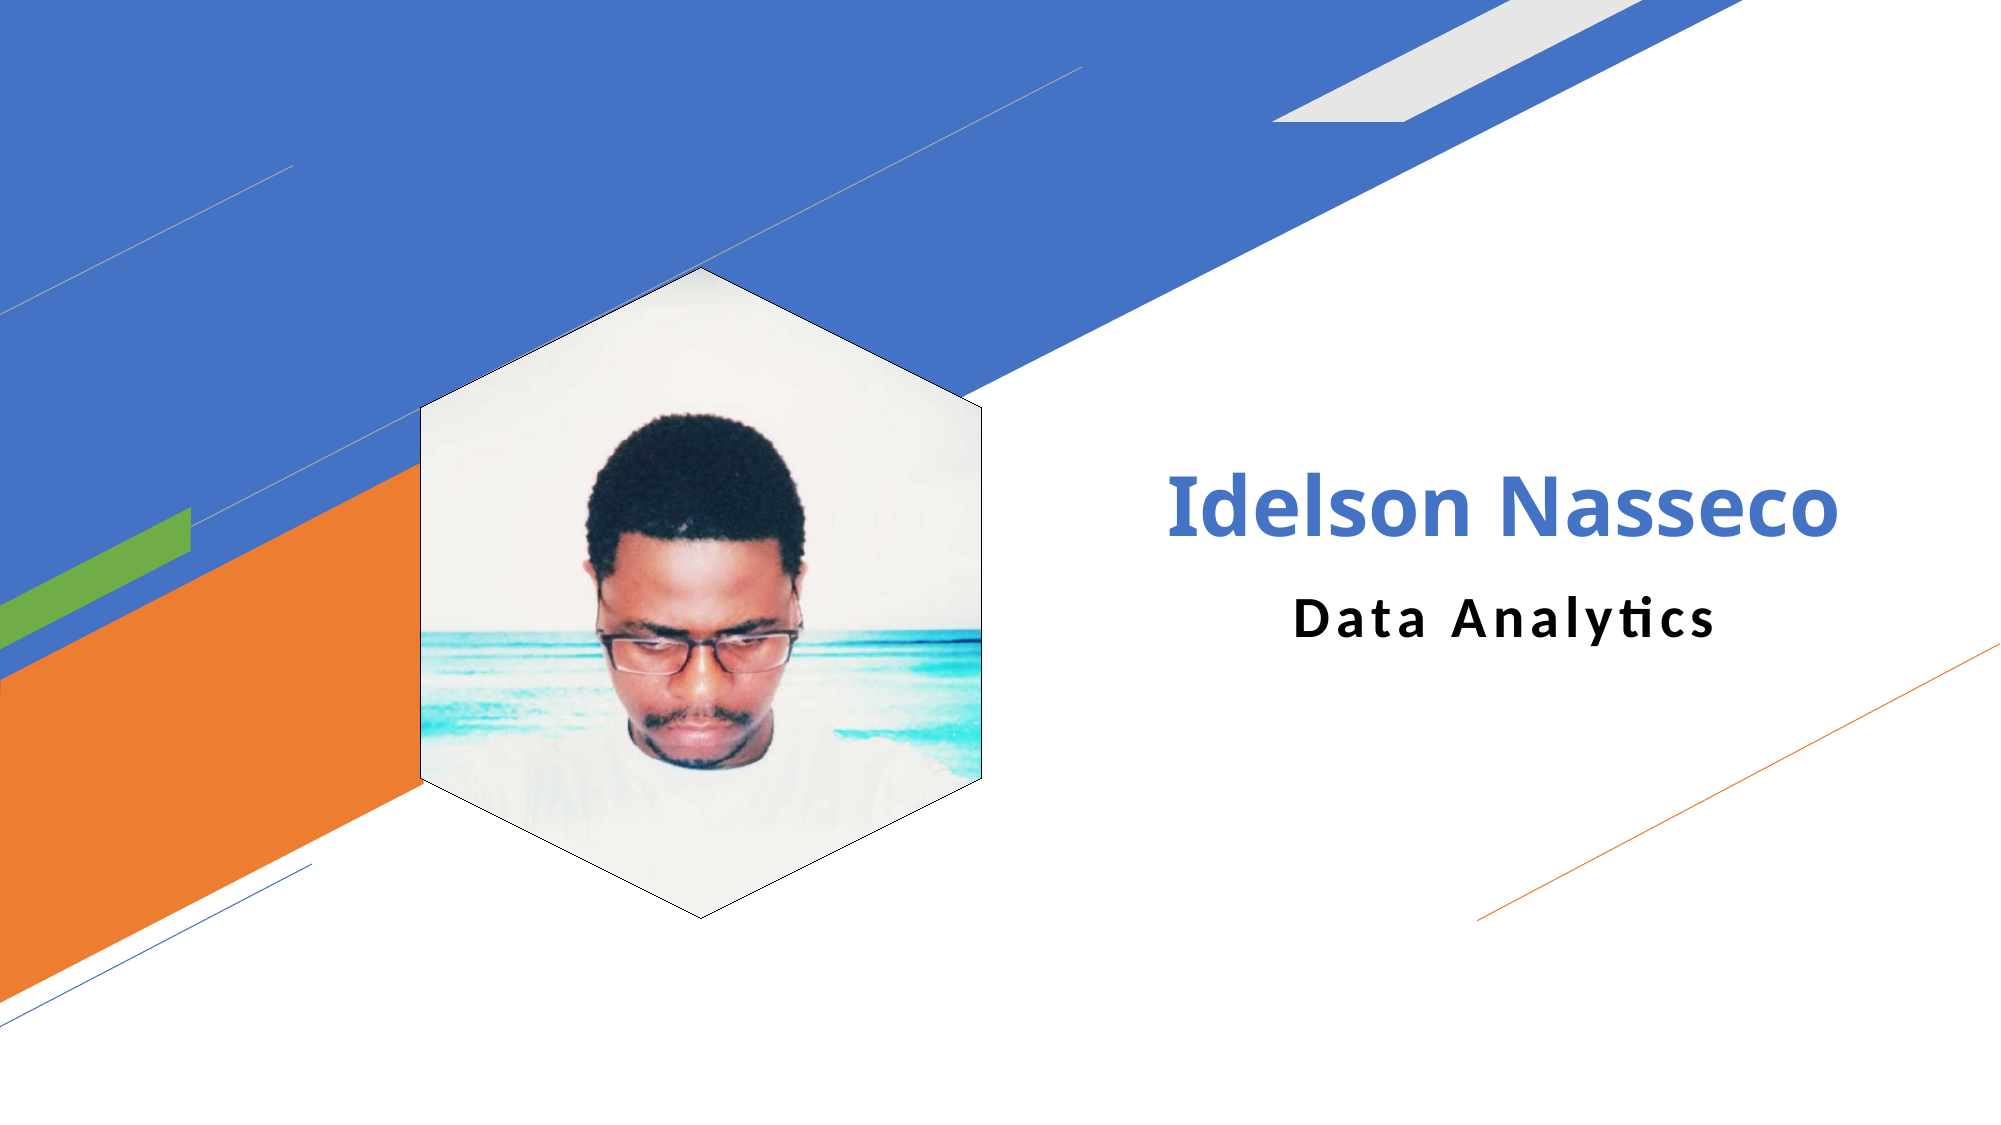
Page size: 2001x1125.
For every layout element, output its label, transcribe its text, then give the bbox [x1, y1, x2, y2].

picture [420, 267, 982, 919]
title Idelson Nasseco [1101, 437, 1908, 563]
list Data Analytics [1215, 579, 1793, 651]
